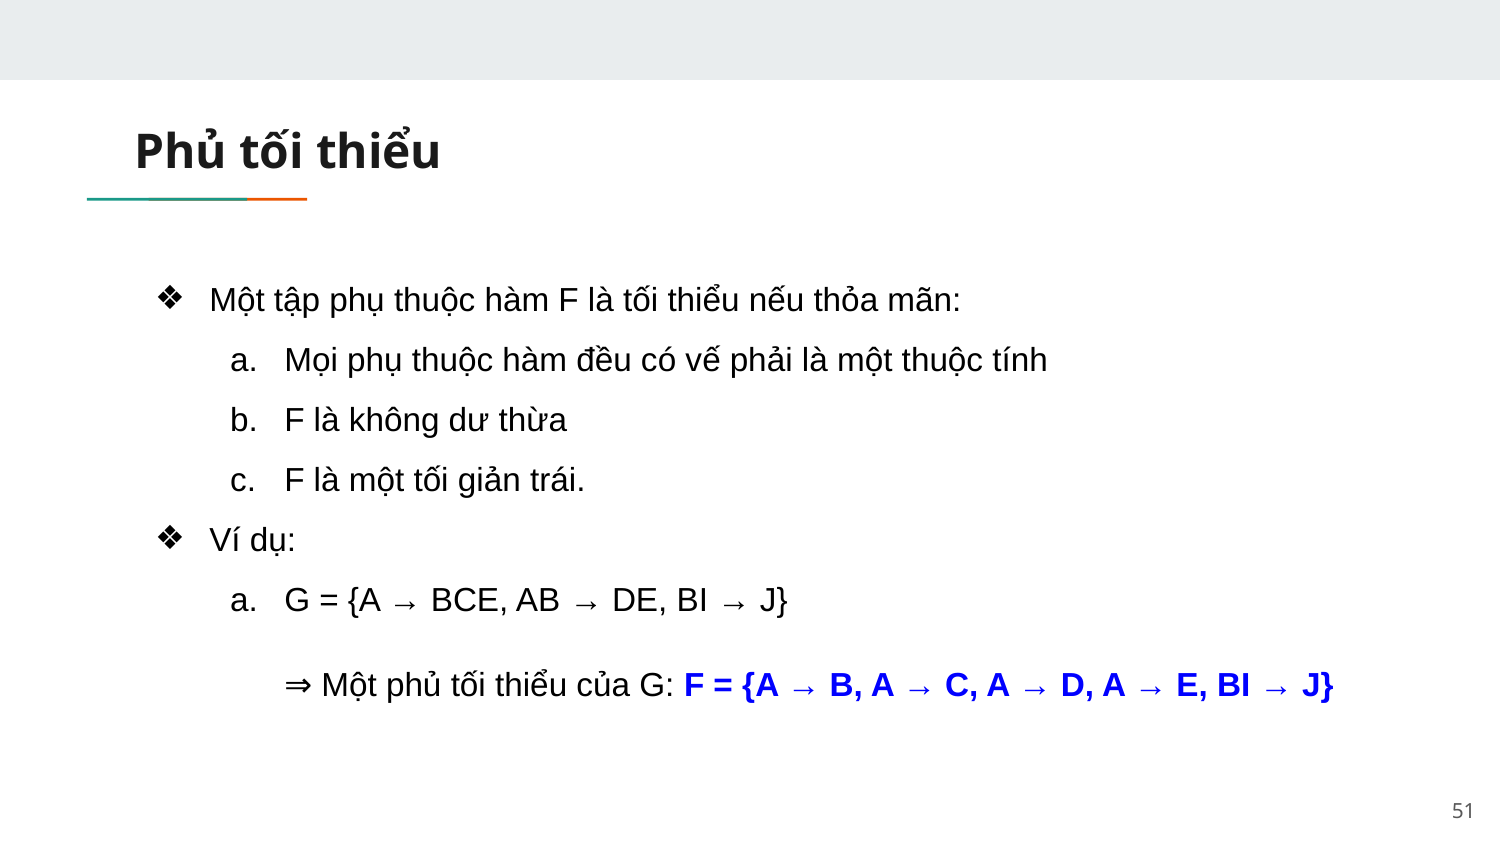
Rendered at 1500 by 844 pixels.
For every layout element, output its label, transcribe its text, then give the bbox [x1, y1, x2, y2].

title Phủ tối thiểu [119, 105, 1381, 194]
slide_number ‹#› [1411, 779, 1491, 844]
list Một tập phụ thuộc hàm F là tối thiểu nếu thỏa mãn: Mọi phụ thuộc hàm đều có vế phải là một thuộc tính F là không dư thừa F là một tối giản trái. Ví dụ: G = {A → BCE, AB → DE, BI → J} ⇒ Một phủ tối thiểu của G: F = {A → B, A → C, A → D, A → E, BI → J} [119, 243, 1411, 844]
